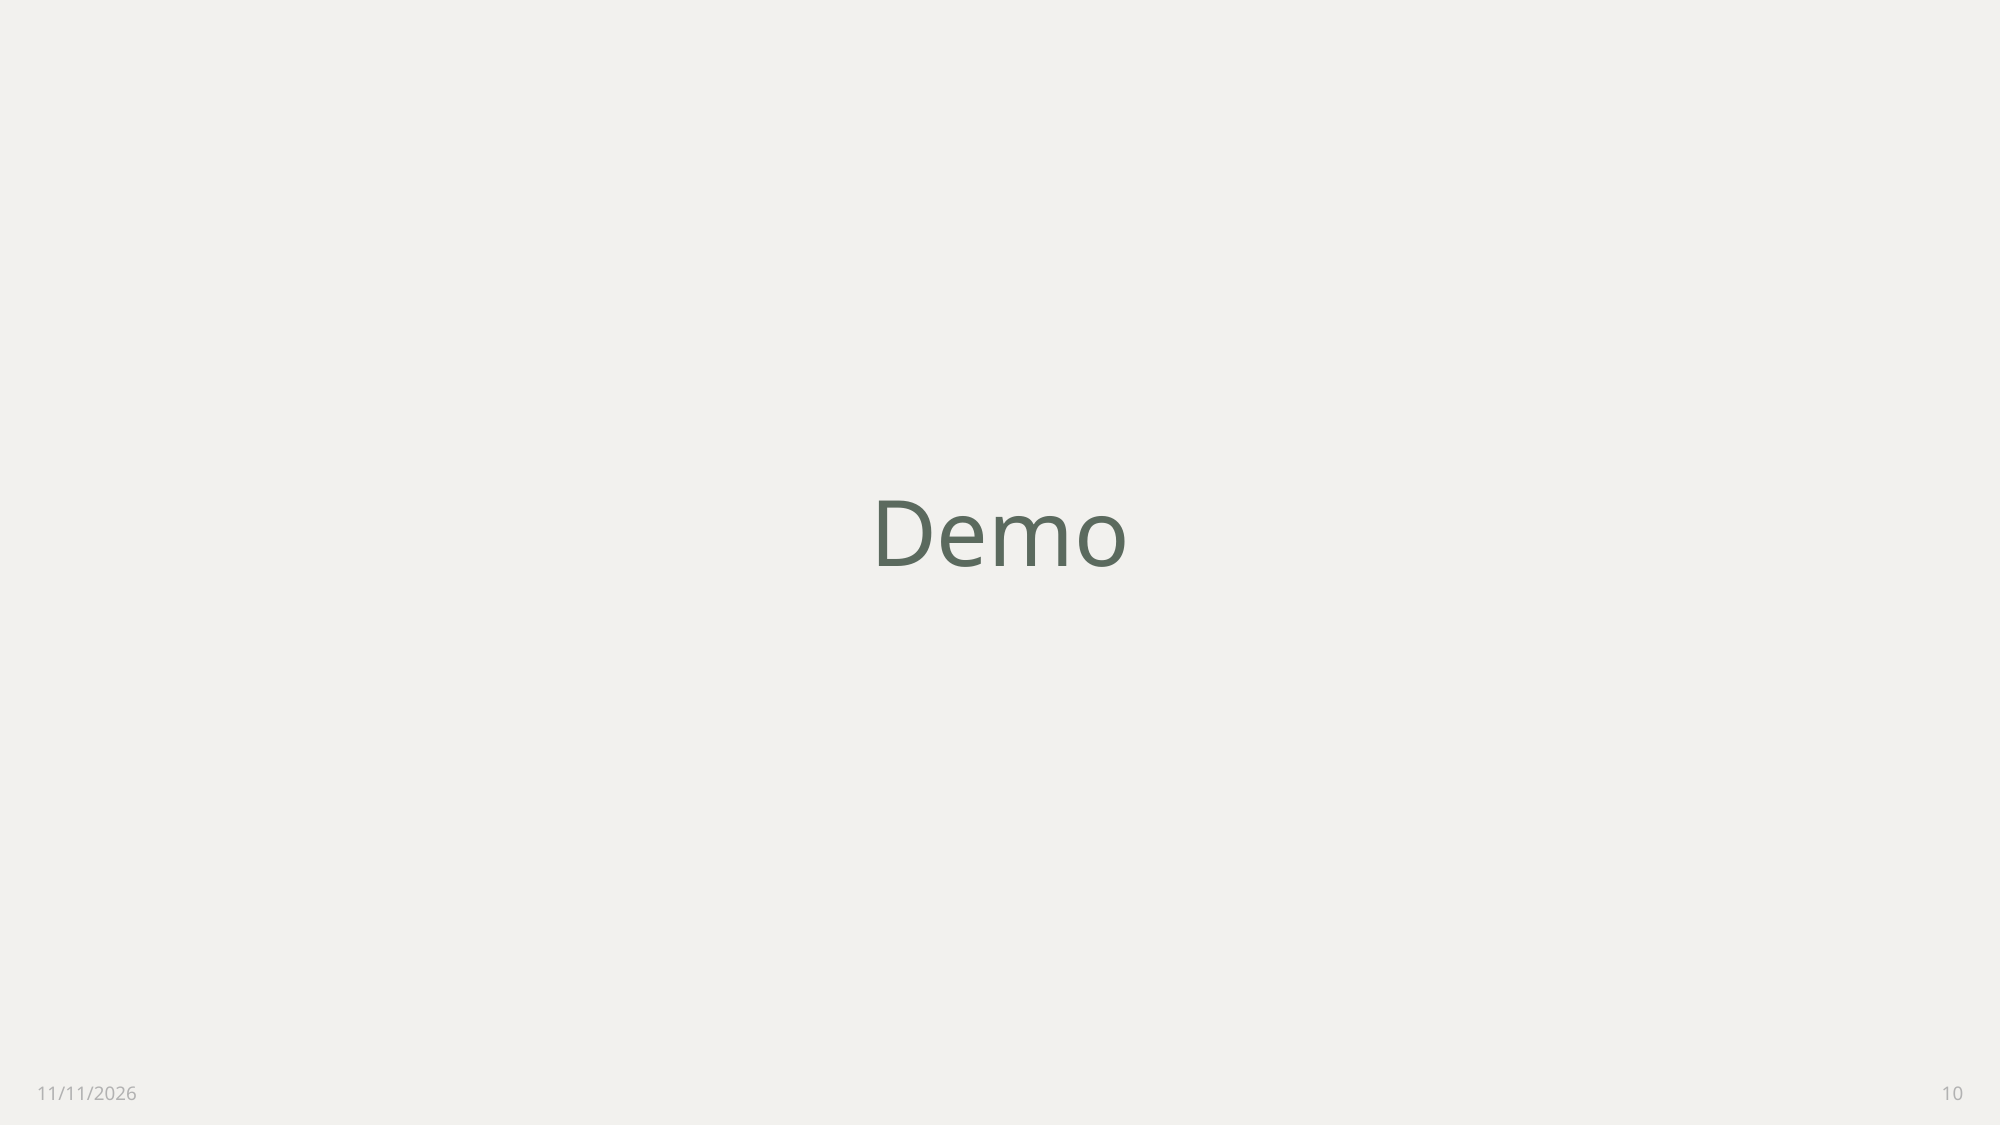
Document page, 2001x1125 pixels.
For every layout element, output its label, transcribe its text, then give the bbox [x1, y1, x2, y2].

title Demo [138, 425, 1862, 649]
slide_number 10 [1528, 1064, 1979, 1124]
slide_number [21, 1064, 472, 1124]
